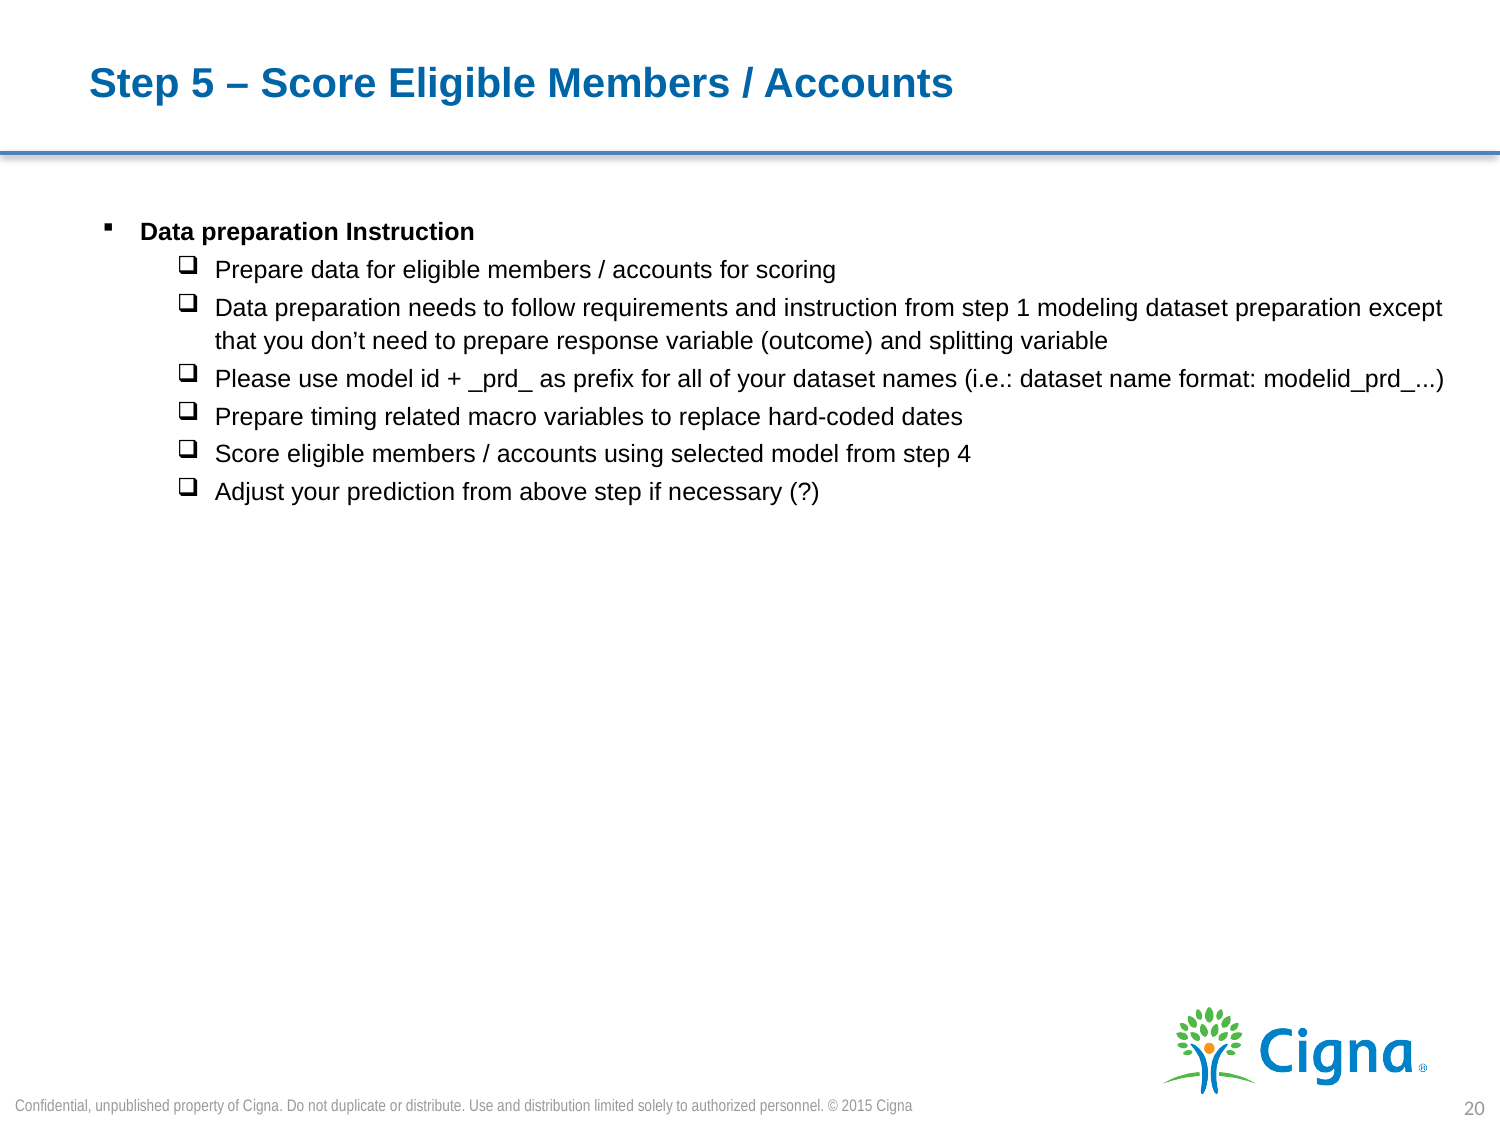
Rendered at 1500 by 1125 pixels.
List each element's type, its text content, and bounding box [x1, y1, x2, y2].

list Data preparation Instruction Prepare data for eligible members / accounts for scoring Data preparation needs to follow requirements and instruction from step 1 modeling dataset preparation except that you don’t need to prepare response variable (outcome) and splitting variable Please use model id + _prd_ as prefix for all of your dataset names (i.e.: dataset name format: modelid_prd_...) Prepare timing related macro variables to replace hard-coded dates Score eligible members / accounts using selected model from step 4 Adjust your prediction from above step if necessary (?) [87, 187, 1488, 1087]
footer Confidential, unpublished property of Cigna. Do not duplicate or distribute. Use and distribution limited solely to authorized personnel. © 2015 Cigna [0, 1086, 1151, 1125]
title Step 5 – Score Eligible Members / Accounts [74, 48, 1425, 155]
slide_number 20 [1151, 1087, 1500, 1123]
